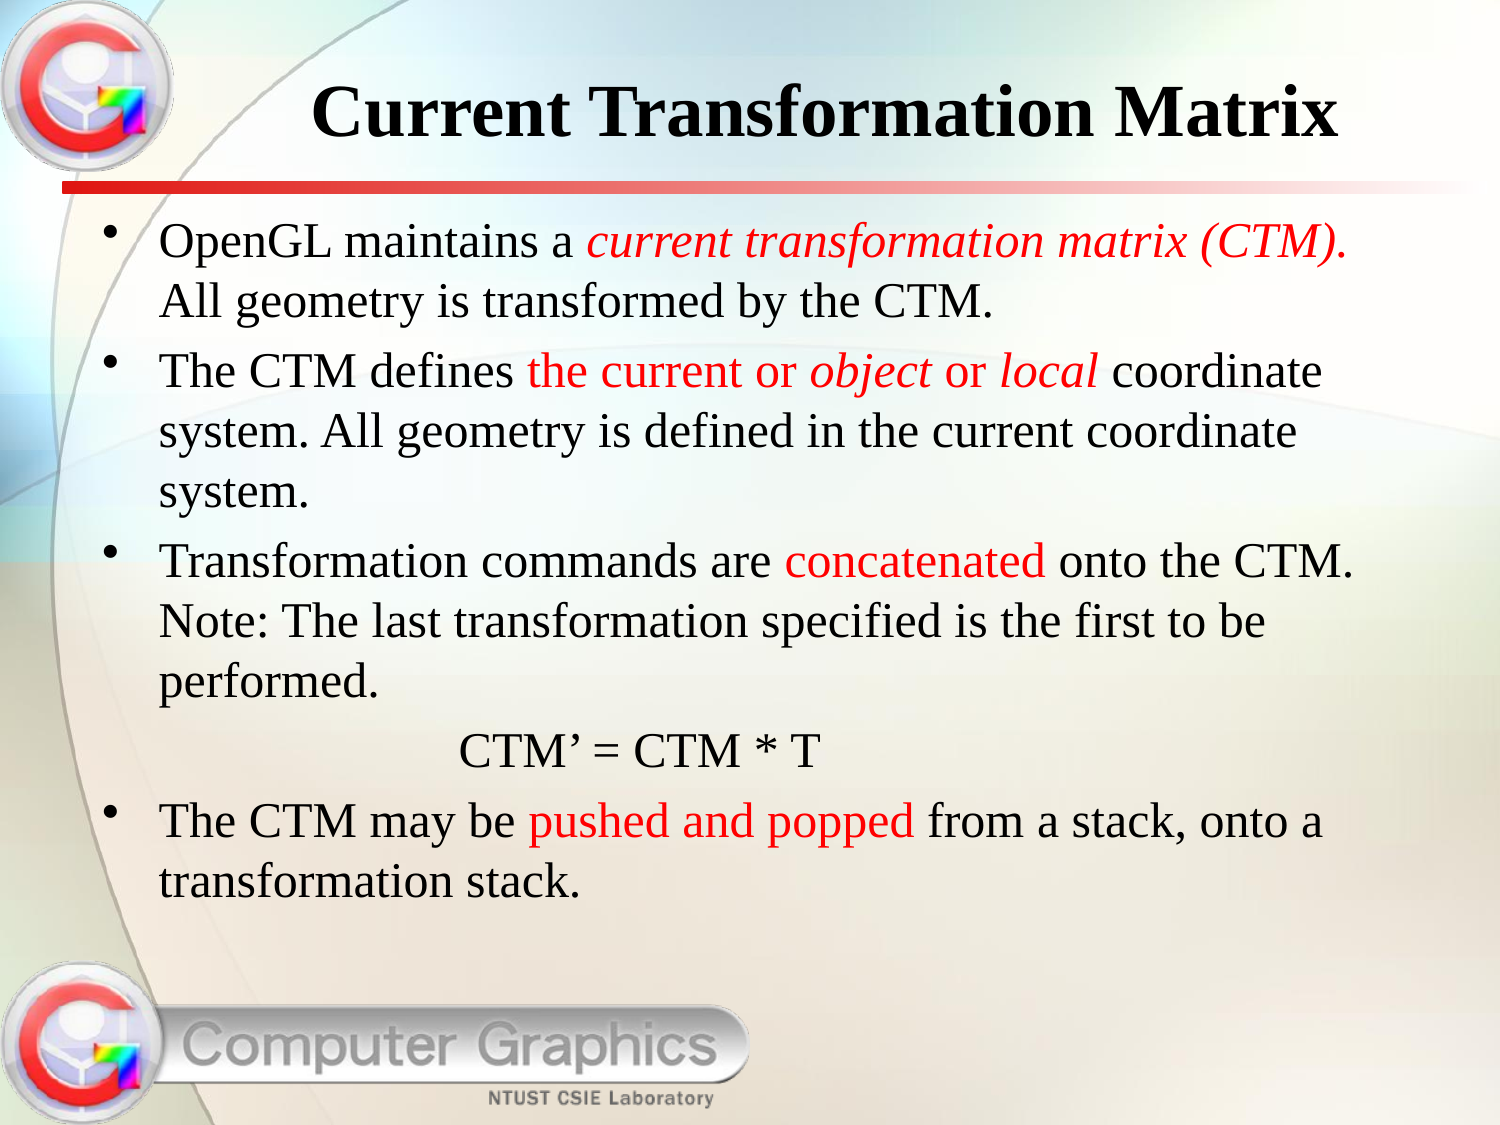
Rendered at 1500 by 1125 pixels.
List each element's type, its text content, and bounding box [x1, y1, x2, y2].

picture [0, 0, 1500, 1125]
title Current Transformation Matrix [174, 24, 1475, 188]
list OpenGL maintains a current transformation matrix (CTM). All geometry is transformed by the CTM. The CTM defines the current or object or local coordinate system. All geometry is defined in the current coordinate system. Transformation commands are concatenated onto the CTM. Note: The last transformation specified is the first to be performed. CTM’ = CTM * T The CTM may be pushed and popped from a stack, onto a transformation stack. [87, 200, 1413, 925]
